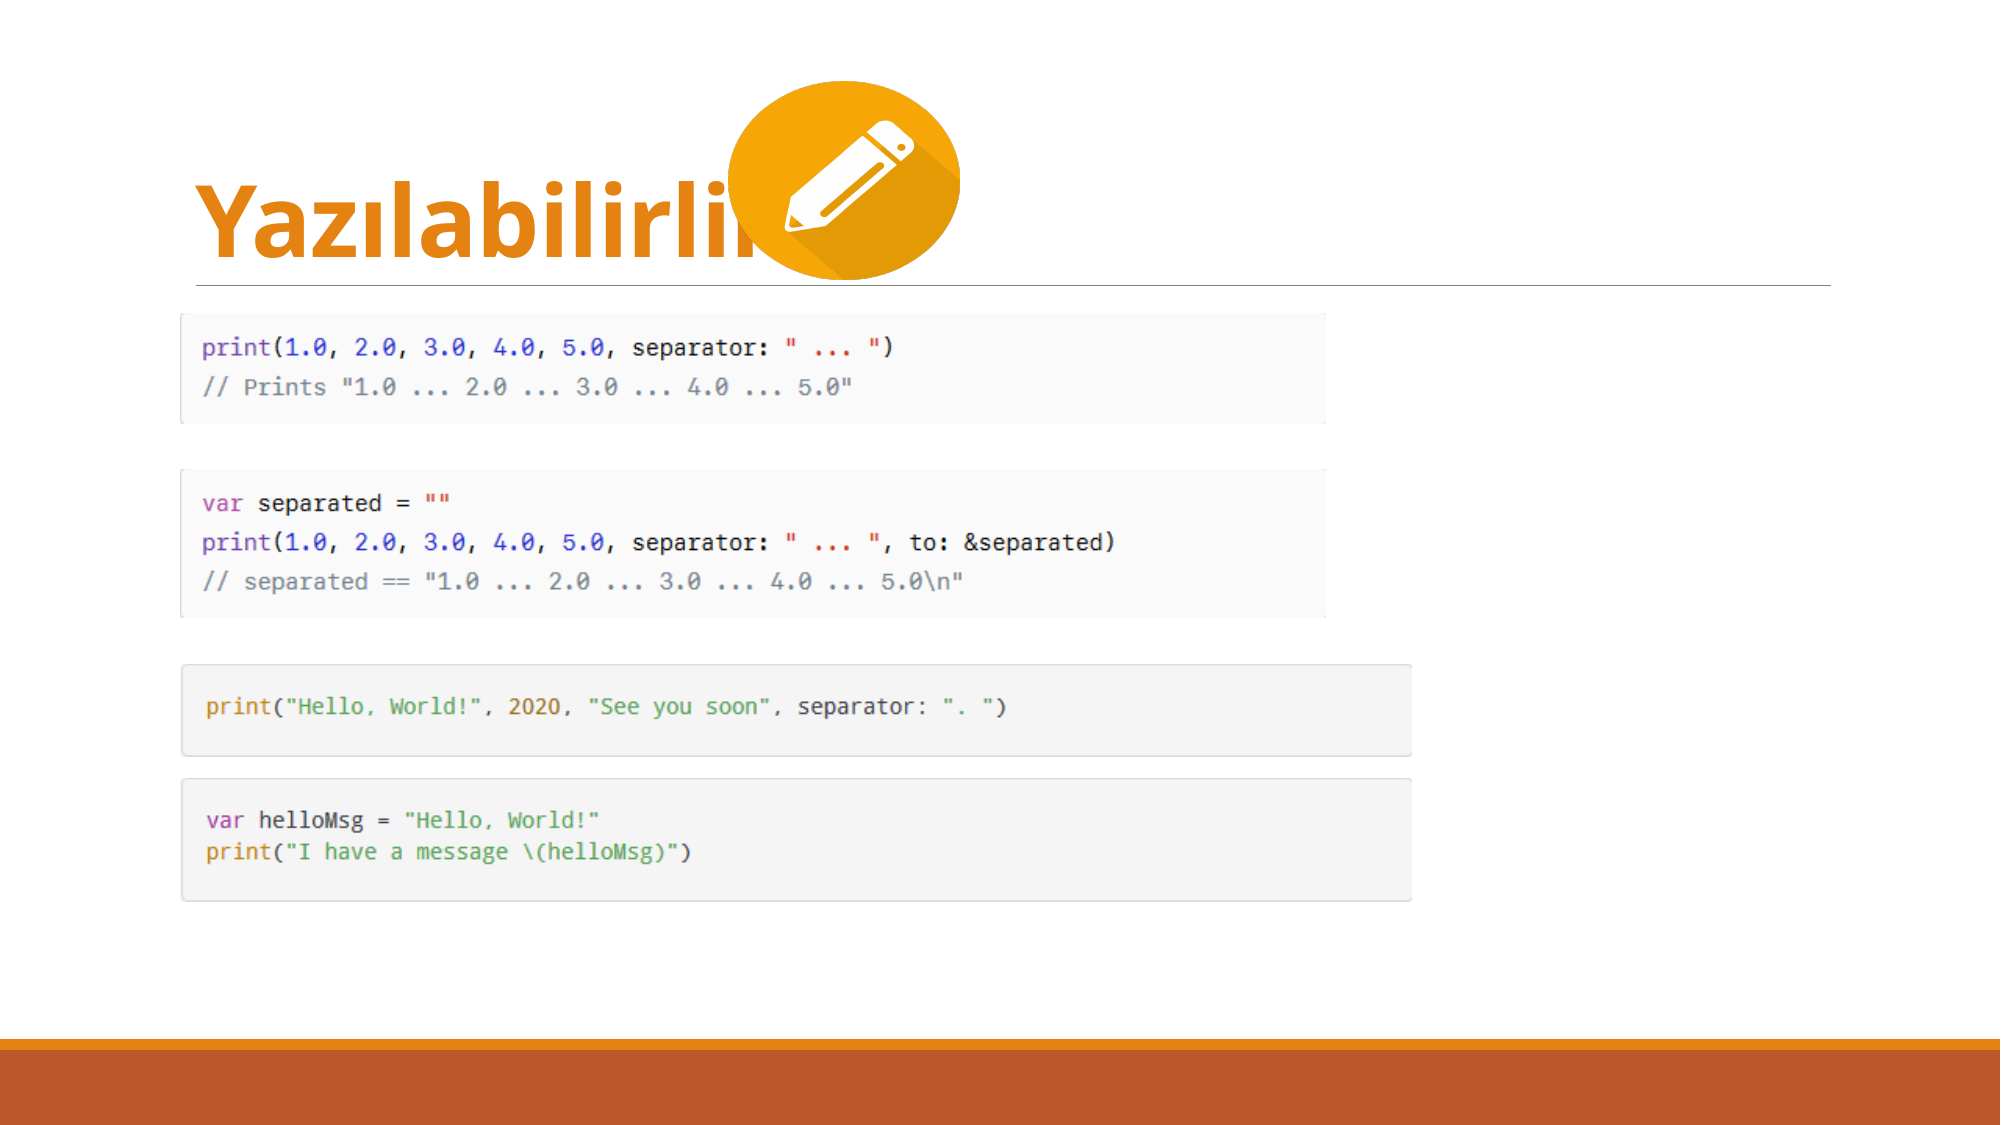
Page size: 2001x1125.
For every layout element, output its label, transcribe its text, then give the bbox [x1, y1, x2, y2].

picture [728, 80, 960, 281]
title Yazılabilirlik [180, 47, 1830, 285]
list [179, 313, 1326, 424]
picture [179, 663, 1412, 757]
picture [179, 777, 1412, 903]
picture [179, 468, 1326, 619]
